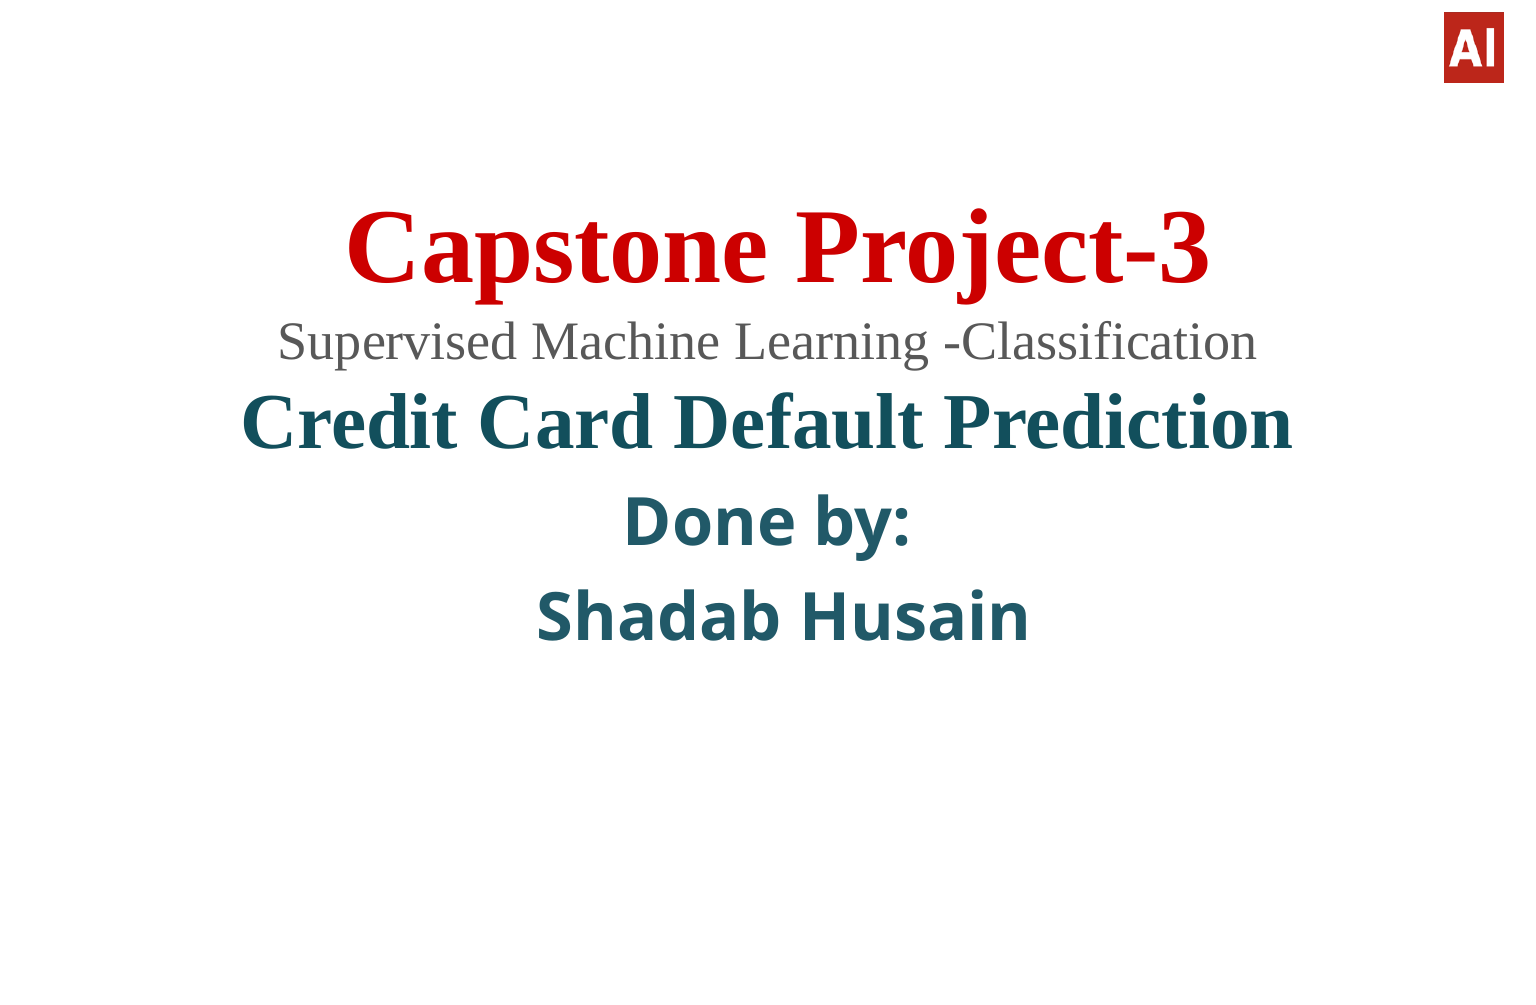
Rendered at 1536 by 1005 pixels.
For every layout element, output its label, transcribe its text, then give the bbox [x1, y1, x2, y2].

list Supervised Machine Learning -Classification Credit Card Default Prediction Done by: Shadab Husain [236, 303, 1298, 874]
picture [1444, 12, 1504, 83]
title Capstone Project-3 [342, 174, 1217, 303]
